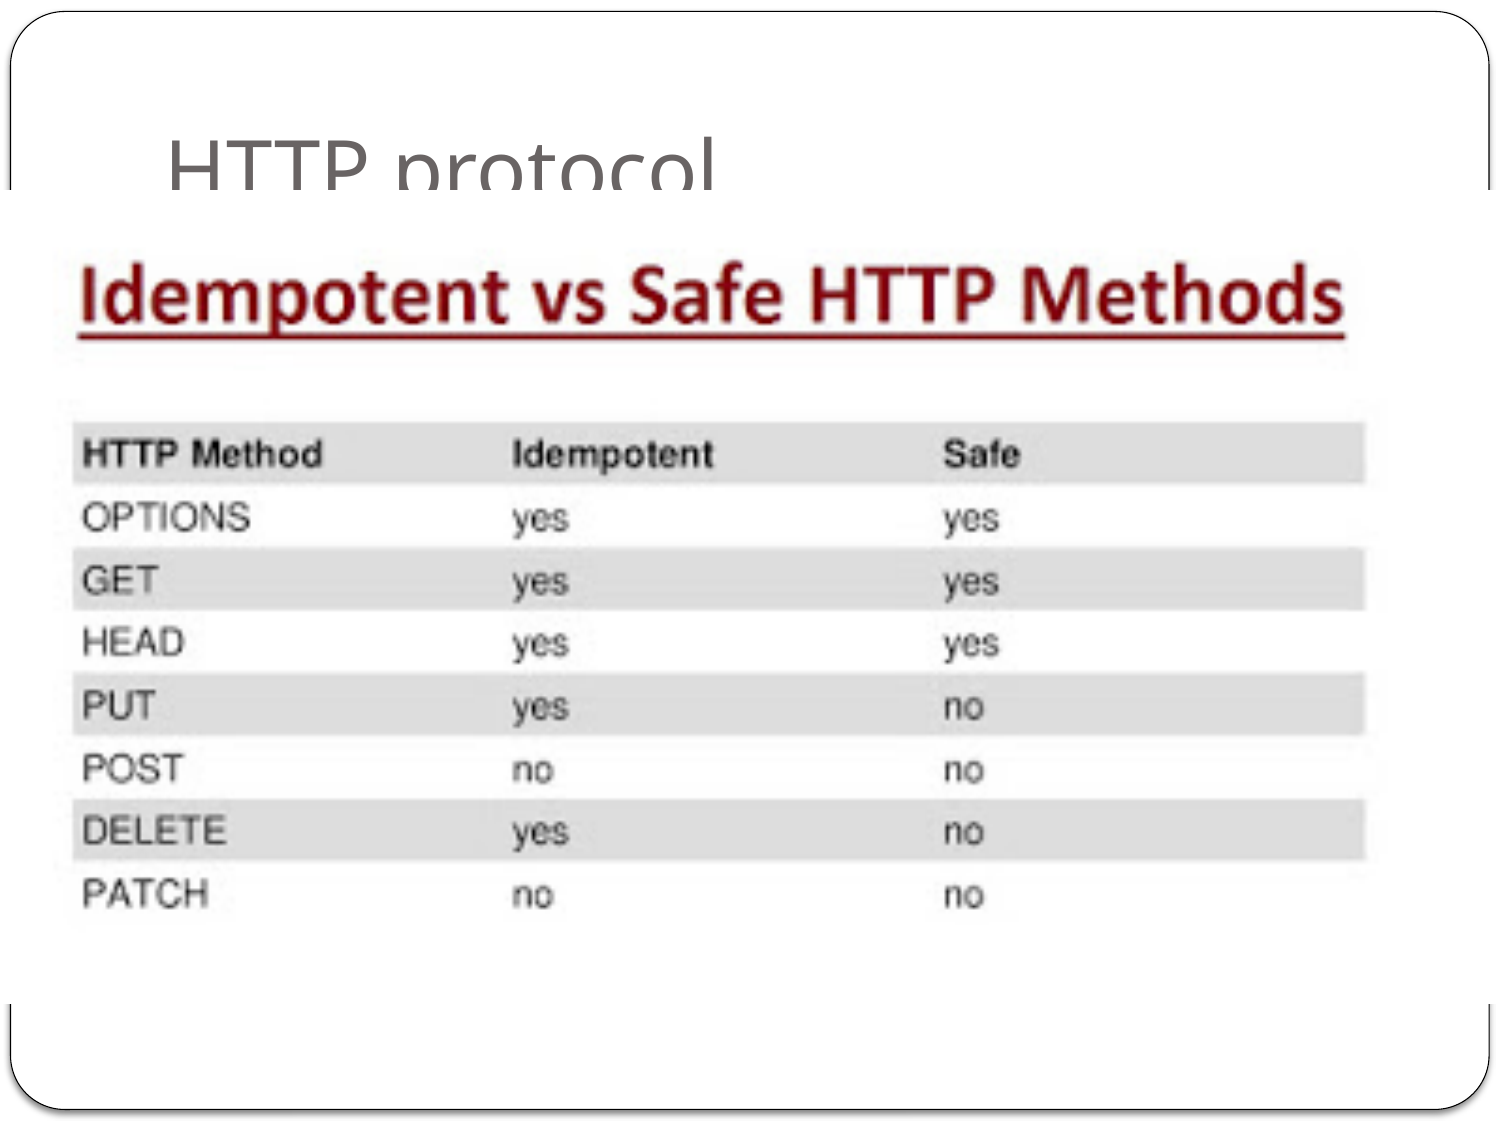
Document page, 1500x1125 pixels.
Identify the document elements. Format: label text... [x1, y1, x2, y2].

picture [0, 190, 1500, 1004]
title HTTP protocol [150, 45, 1425, 190]
